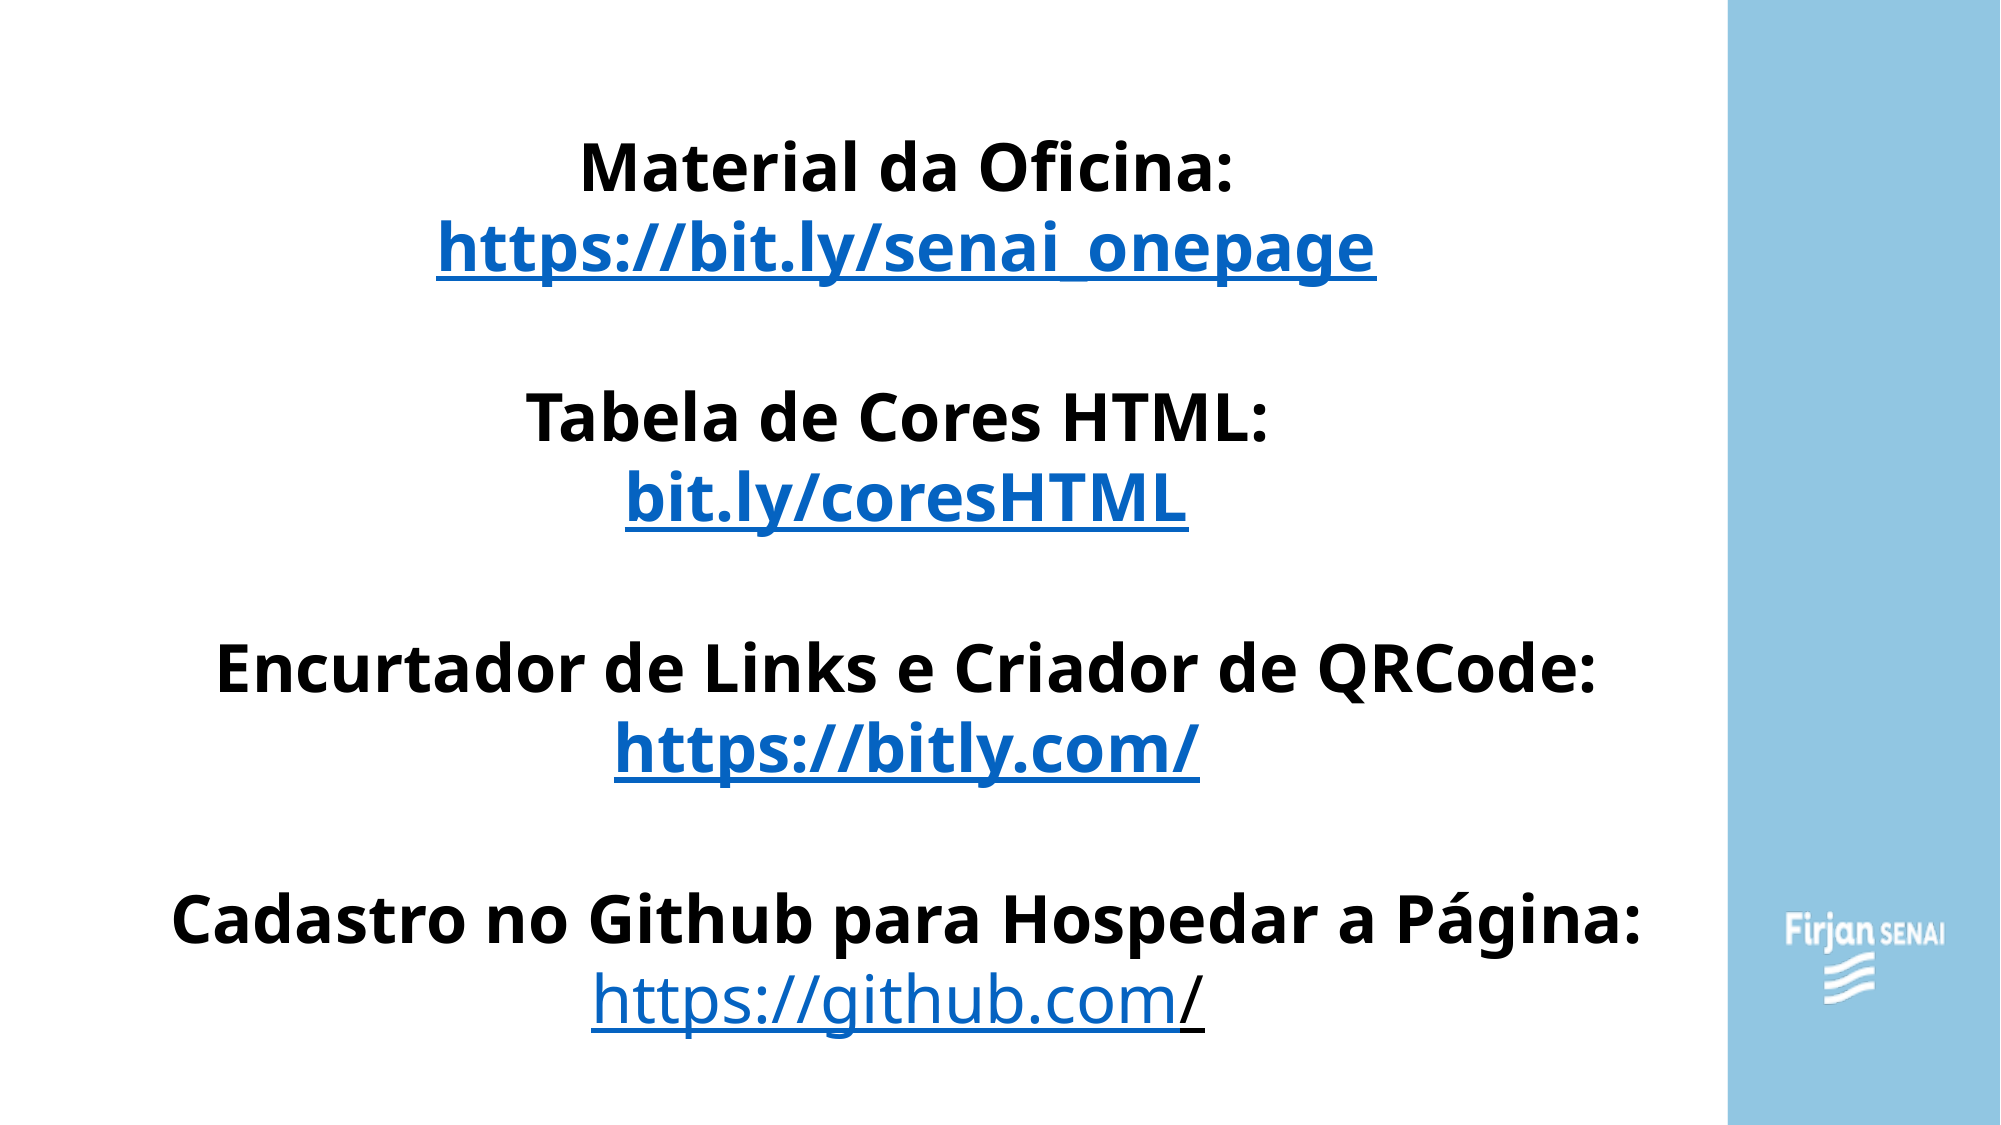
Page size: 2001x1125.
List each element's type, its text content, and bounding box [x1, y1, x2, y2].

text_box Material da Oficina: https://bit.ly/senai_onepage Tabela de Cores HTML: bit.ly/coresHTML Encurtador de Links e Criador de QRCode: https://bitly.com/ Cadastro no Github para Hospedar a Página: https://github.com/ [127, 116, 1687, 1081]
picture [1782, 909, 1947, 1006]
text_box [1727, 0, 2000, 1125]
